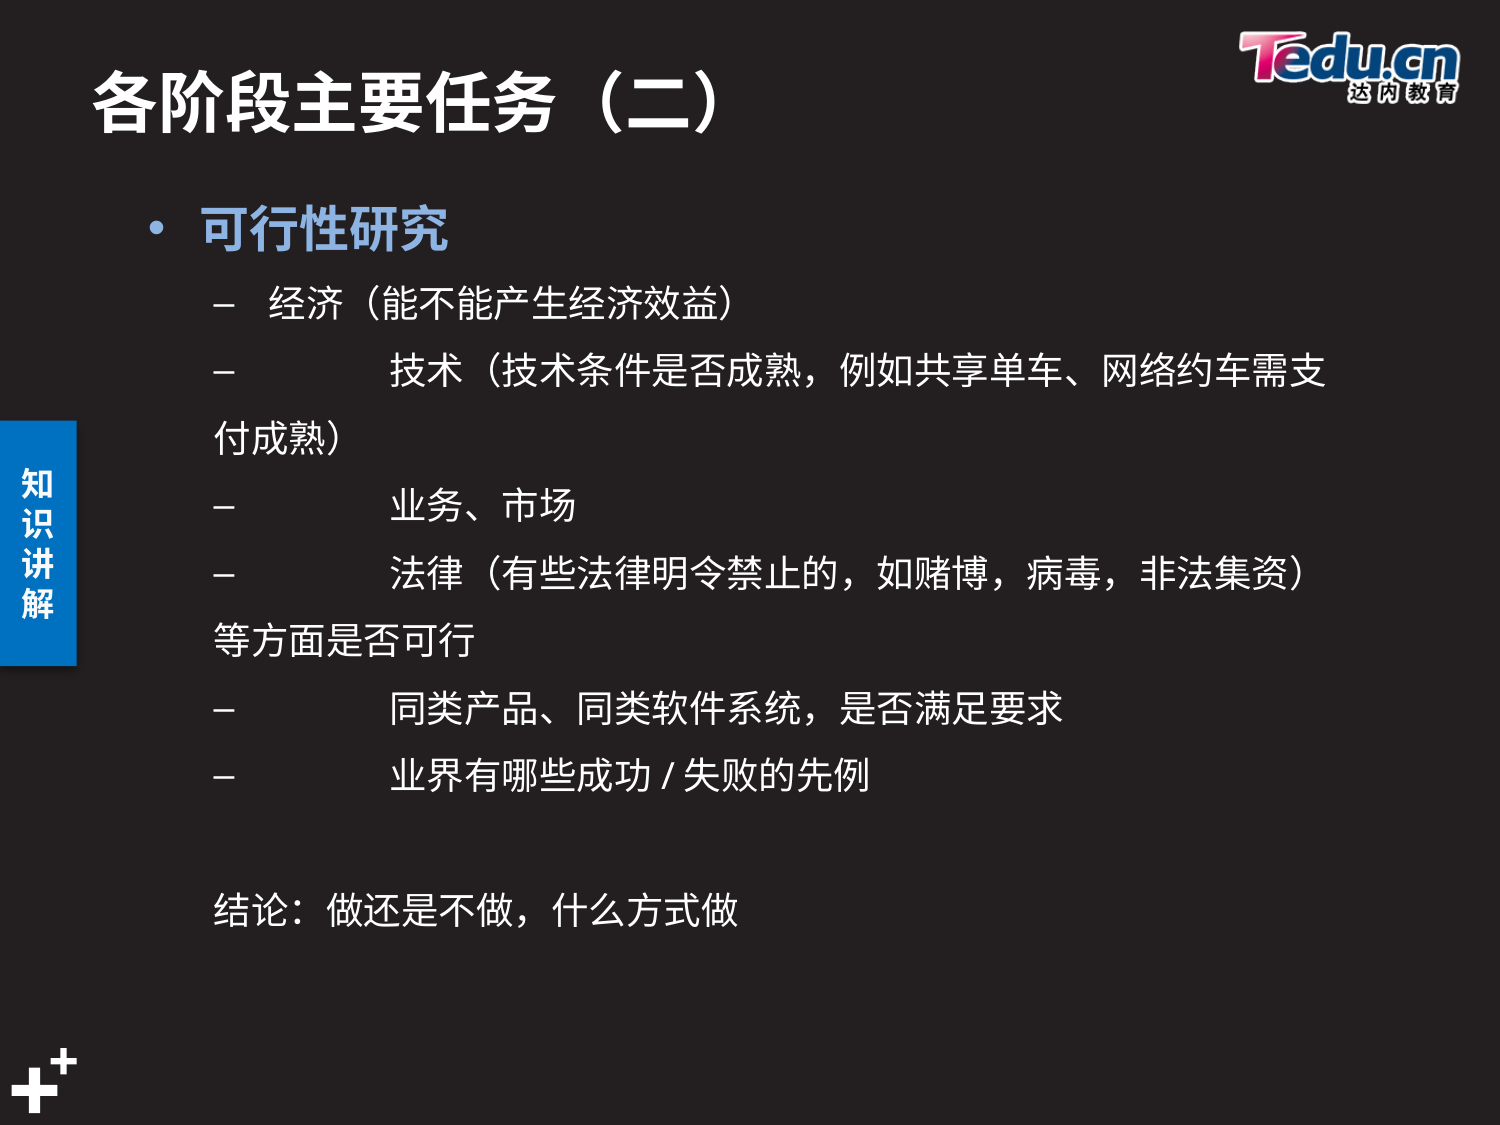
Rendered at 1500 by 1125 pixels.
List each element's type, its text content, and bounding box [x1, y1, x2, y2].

title 各阶段主要任务（二） [76, 42, 1188, 159]
picture [1234, 30, 1470, 105]
text_box 可行性研究 经济（能不能产生经济效益） 技术（技术条件是否成熟，例如共享单车、网络约车需支付成熟） 业务、市场 法律（有些法律明令禁止的，如赌博，病毒，非法集资）等方面是否可行 同类产品、同类软件系统，是否满足要求 业界有哪些成功/失败的先例 结论：做还是不做，什么方式做 [76, 159, 1366, 940]
